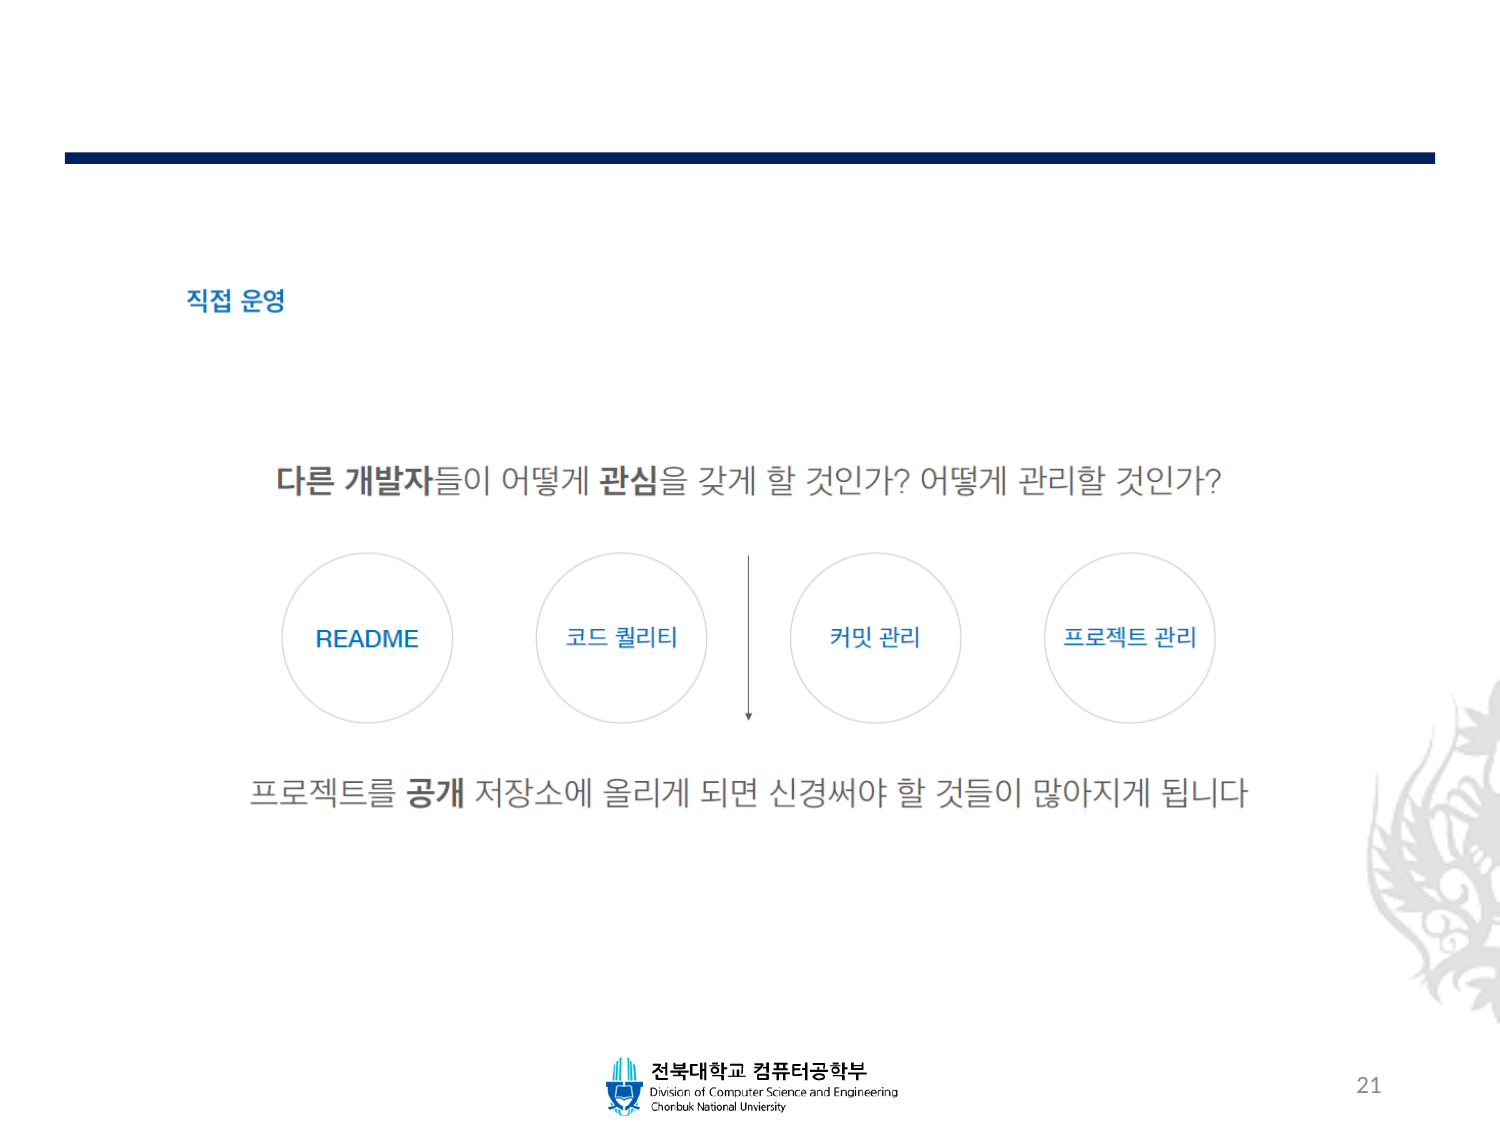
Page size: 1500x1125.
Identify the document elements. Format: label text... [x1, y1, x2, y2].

slide_number 21 [1059, 1057, 1397, 1111]
picture [600, 1057, 900, 1116]
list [151, 279, 1349, 932]
